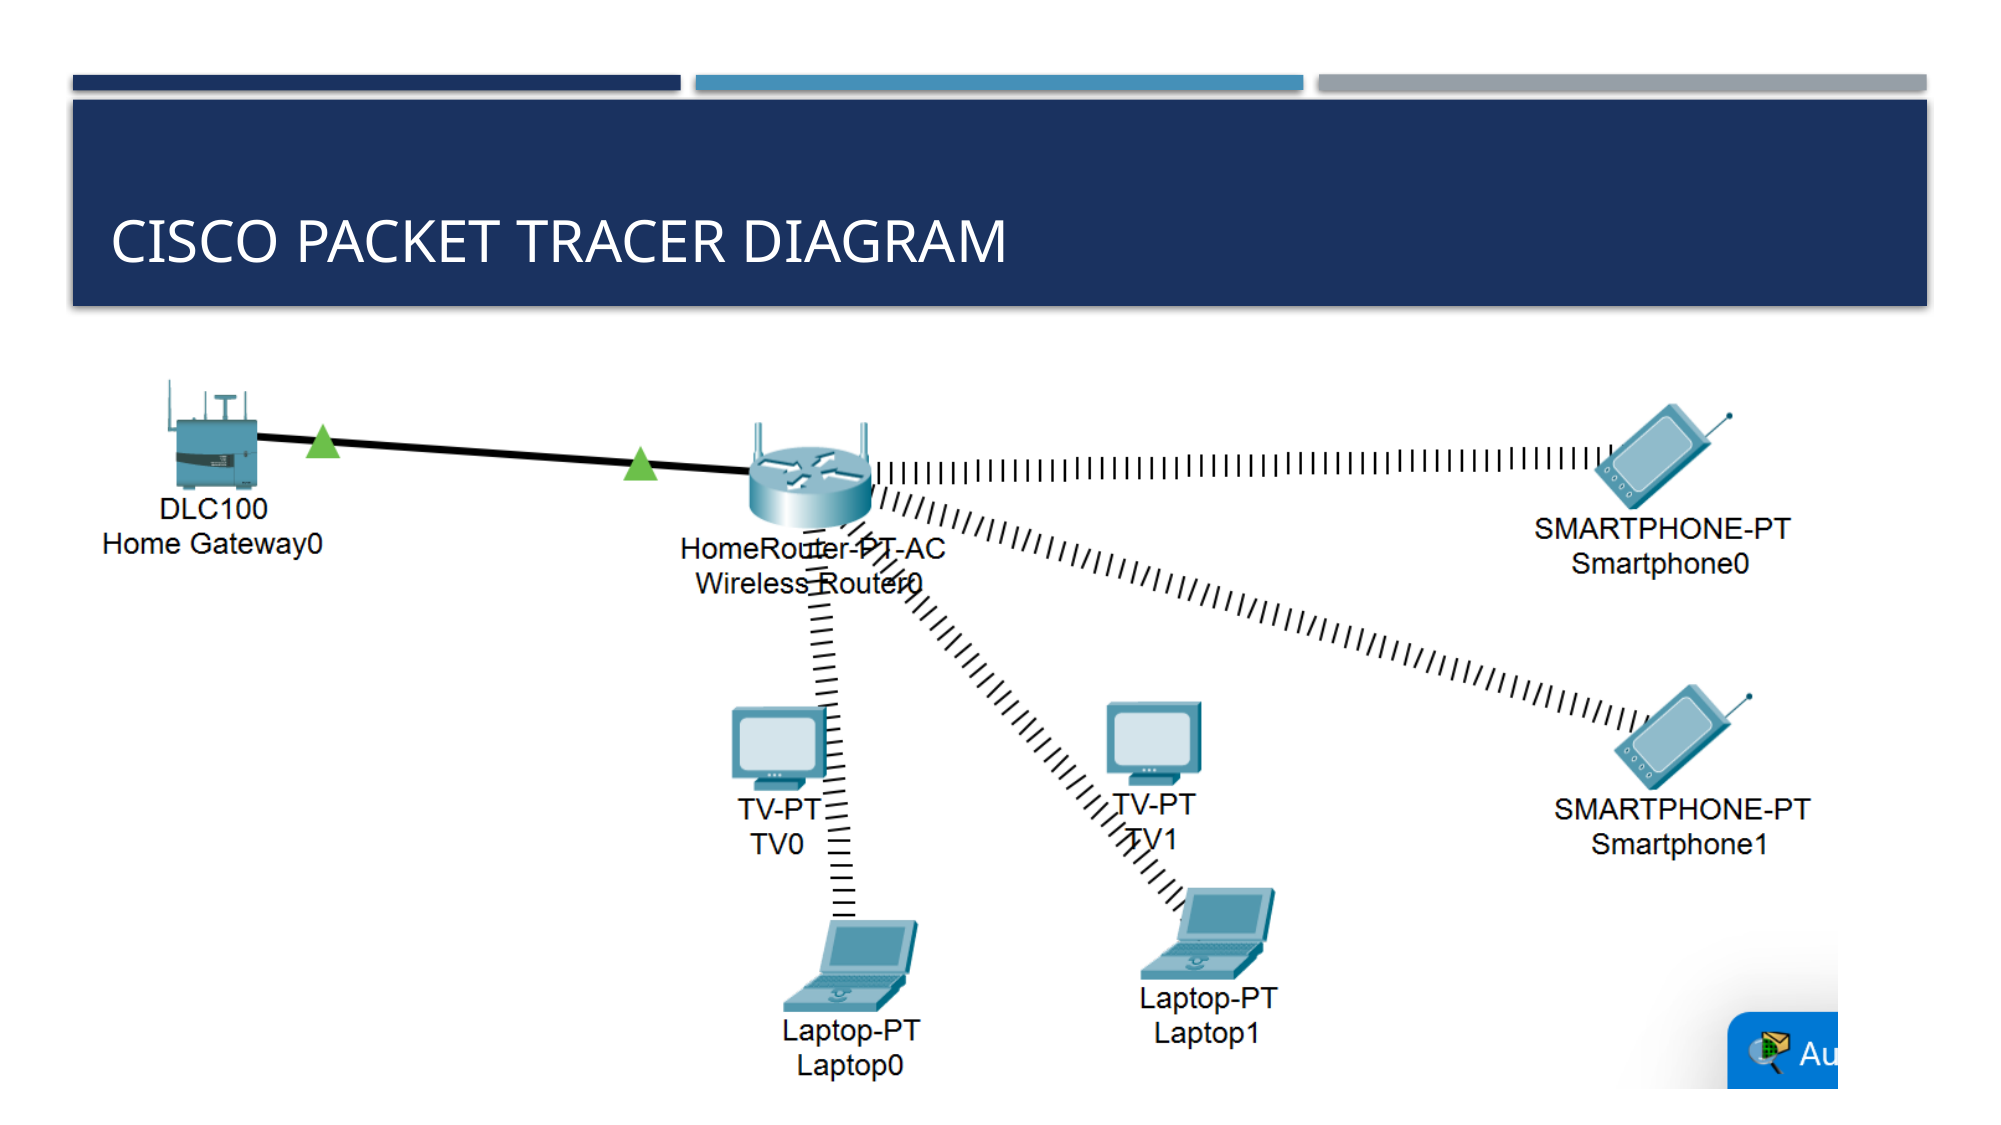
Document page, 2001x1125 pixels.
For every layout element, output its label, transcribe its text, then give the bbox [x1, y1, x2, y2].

title Cisco Packet tracer diagram [95, 119, 1905, 282]
picture [65, 322, 1839, 1089]
